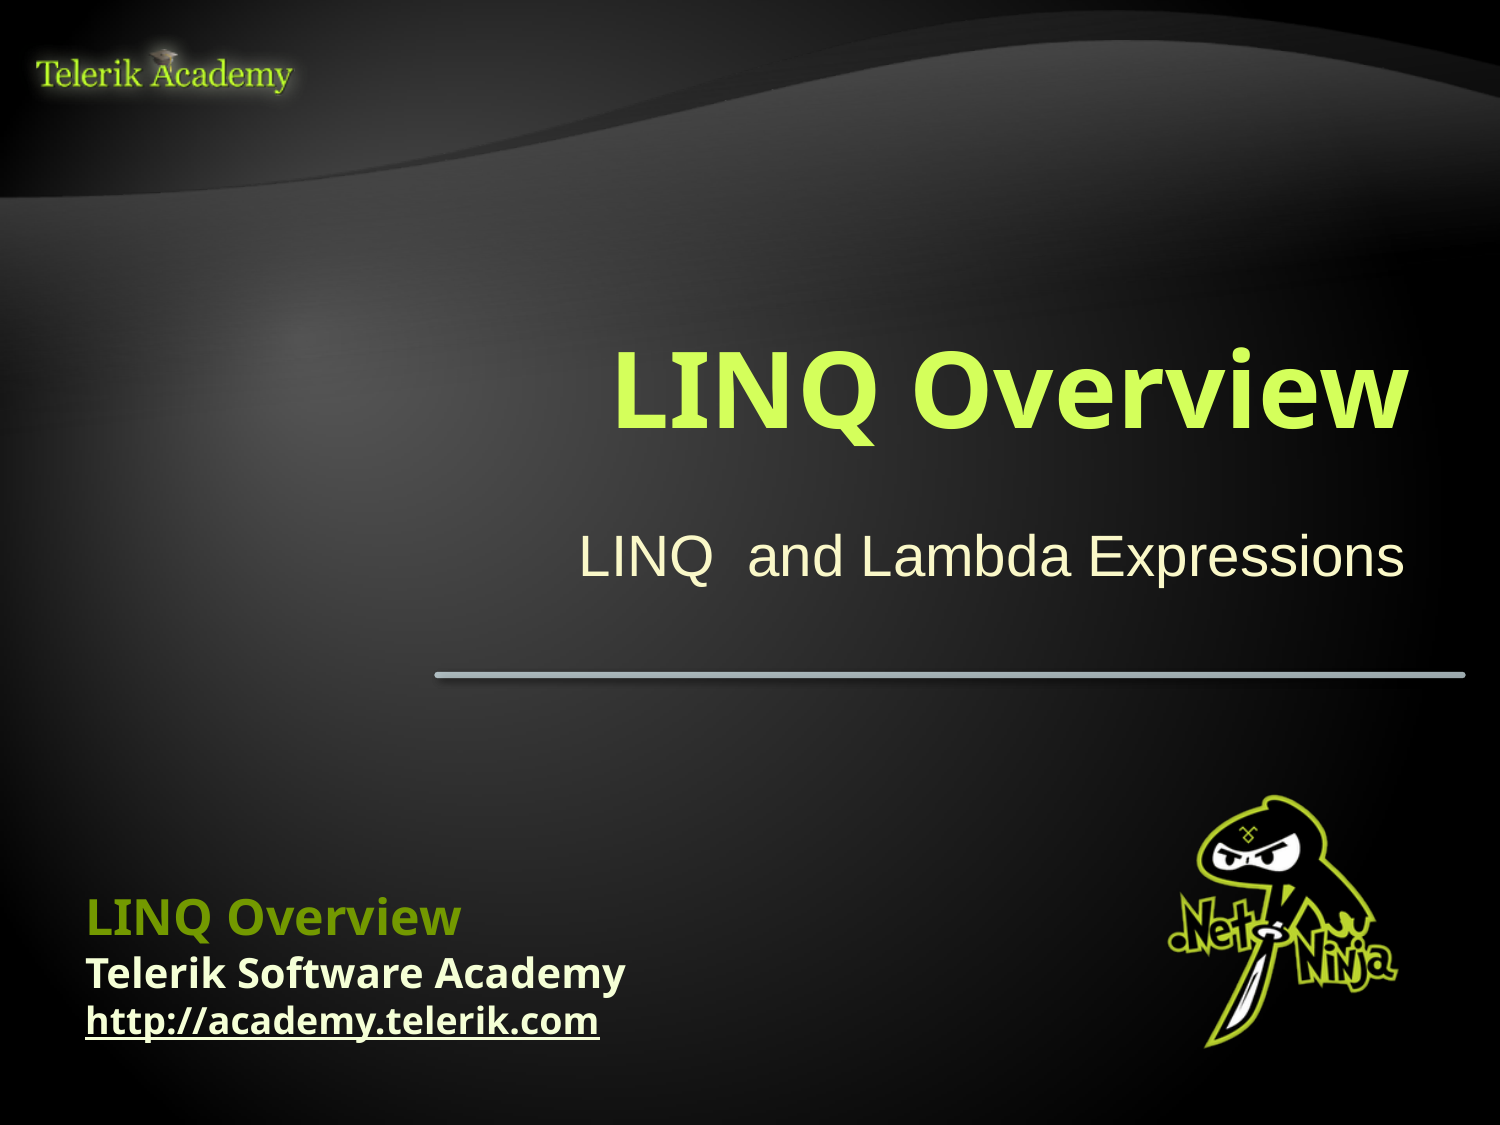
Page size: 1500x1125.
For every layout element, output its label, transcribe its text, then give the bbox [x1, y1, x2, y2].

text_box LINQ Overview [70, 877, 725, 953]
text_box Telerik Software Academy [70, 953, 725, 989]
picture [0, 0, 1500, 1125]
subtitle LINQ and Lambda Expressions [86, 474, 1422, 632]
title LINQ Overview [75, 200, 1425, 450]
text_box http://academy.telerik.com [70, 989, 725, 1056]
